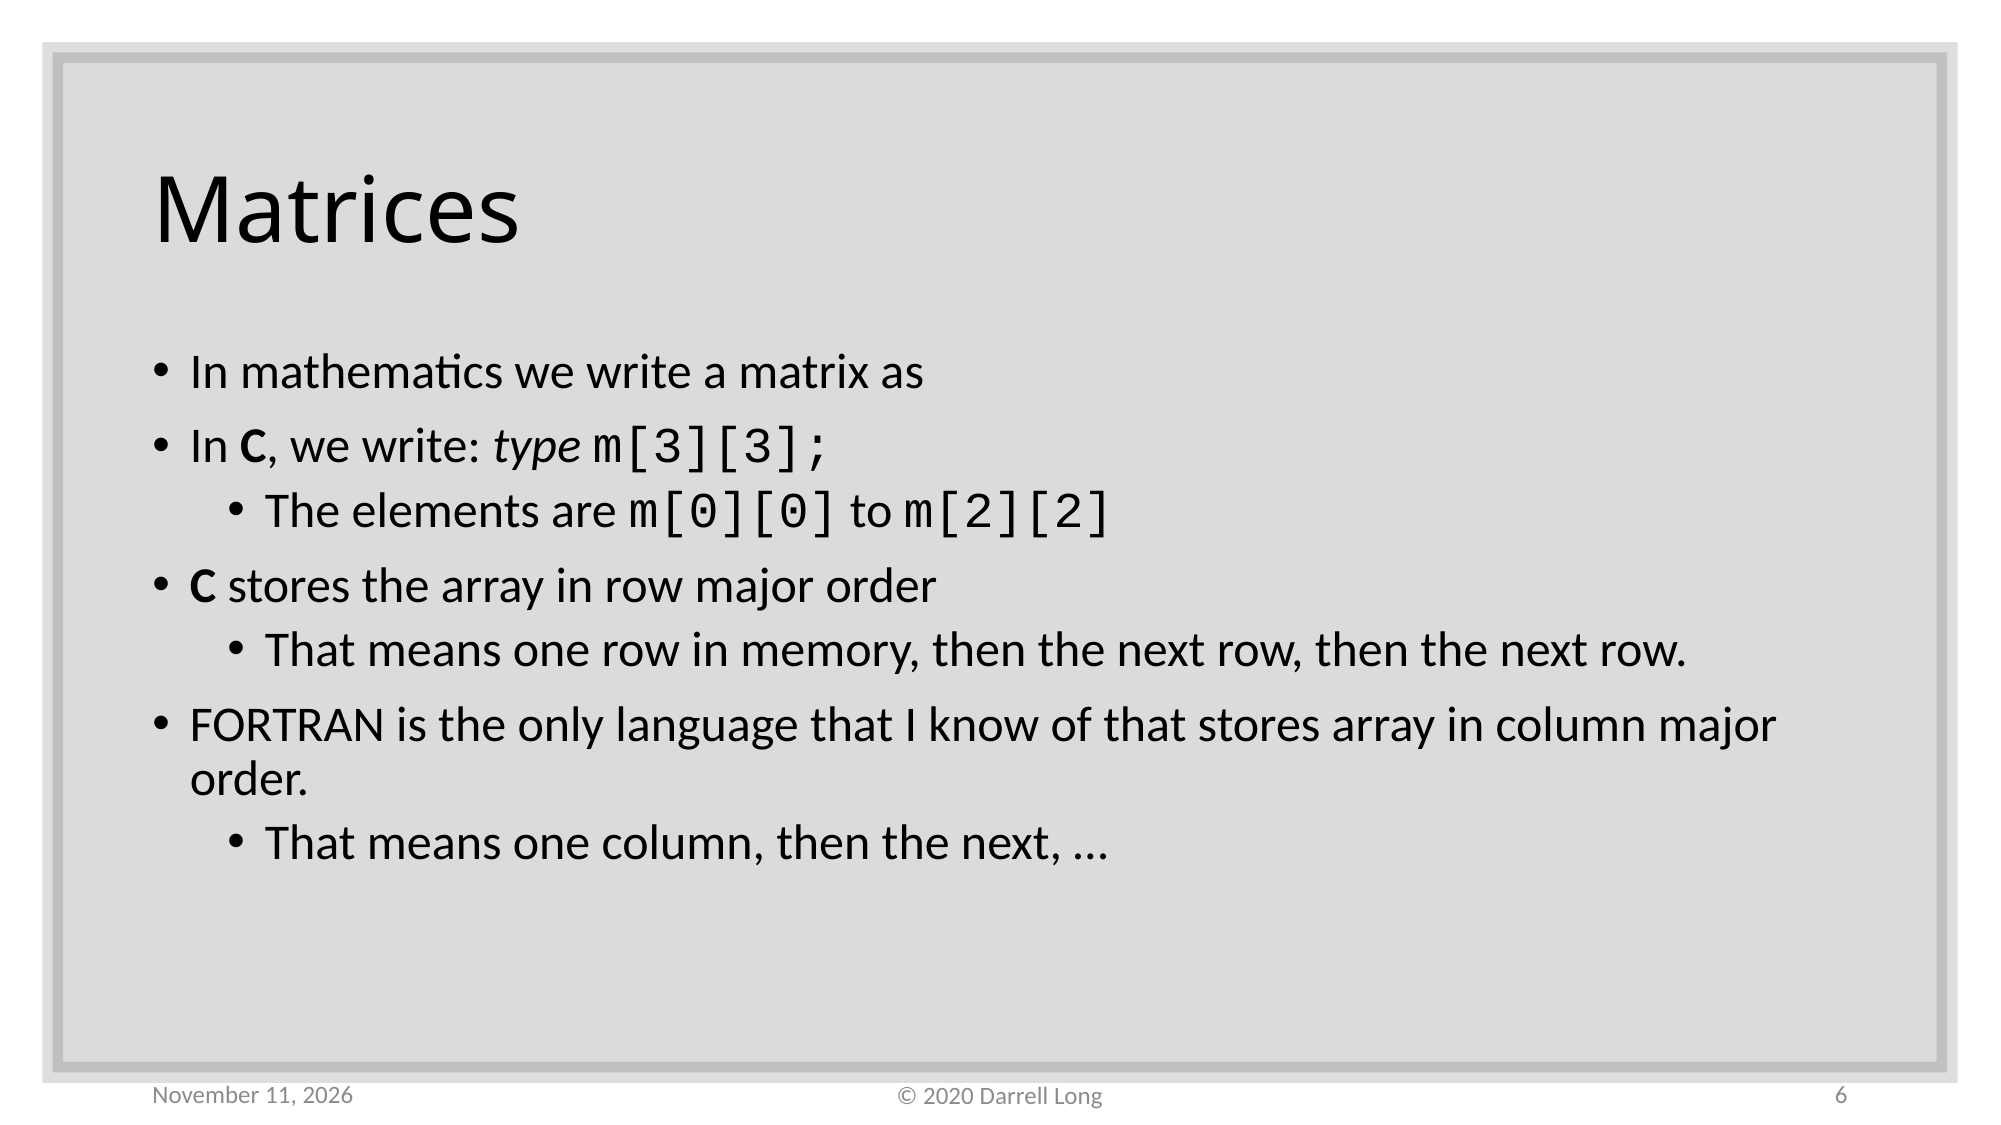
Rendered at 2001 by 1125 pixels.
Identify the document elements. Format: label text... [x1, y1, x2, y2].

slide_number 6 [1412, 1063, 1863, 1124]
footer © 2020 Darrell Long [655, 1065, 1345, 1125]
title Matrices [137, 103, 1863, 322]
text_box [52, 51, 1948, 1073]
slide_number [137, 1063, 588, 1124]
